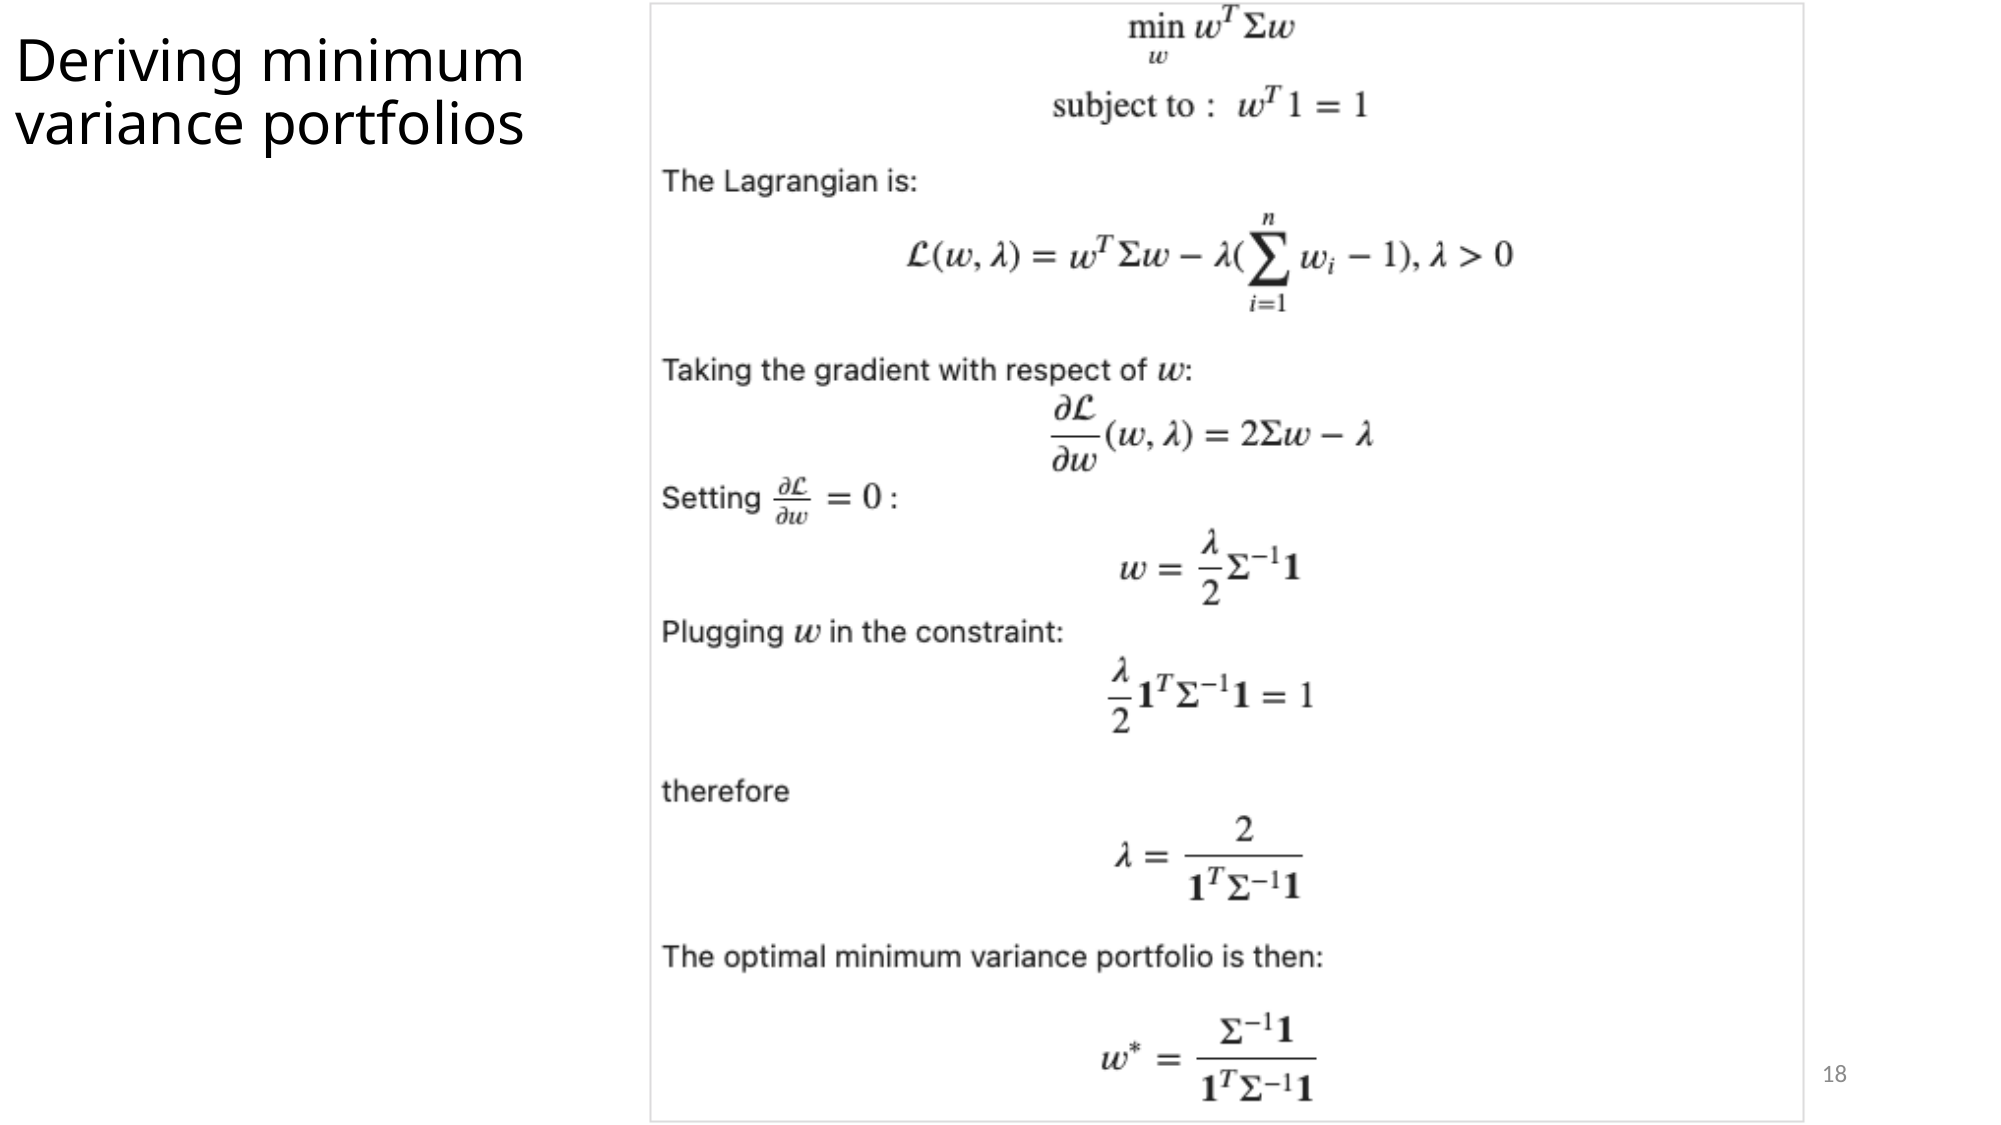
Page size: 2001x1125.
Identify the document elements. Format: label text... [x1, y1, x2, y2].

slide_number 18 [1807, 1042, 1863, 1103]
title Deriving minimum variance portfolios [0, 0, 592, 188]
picture [647, 0, 1807, 1125]
